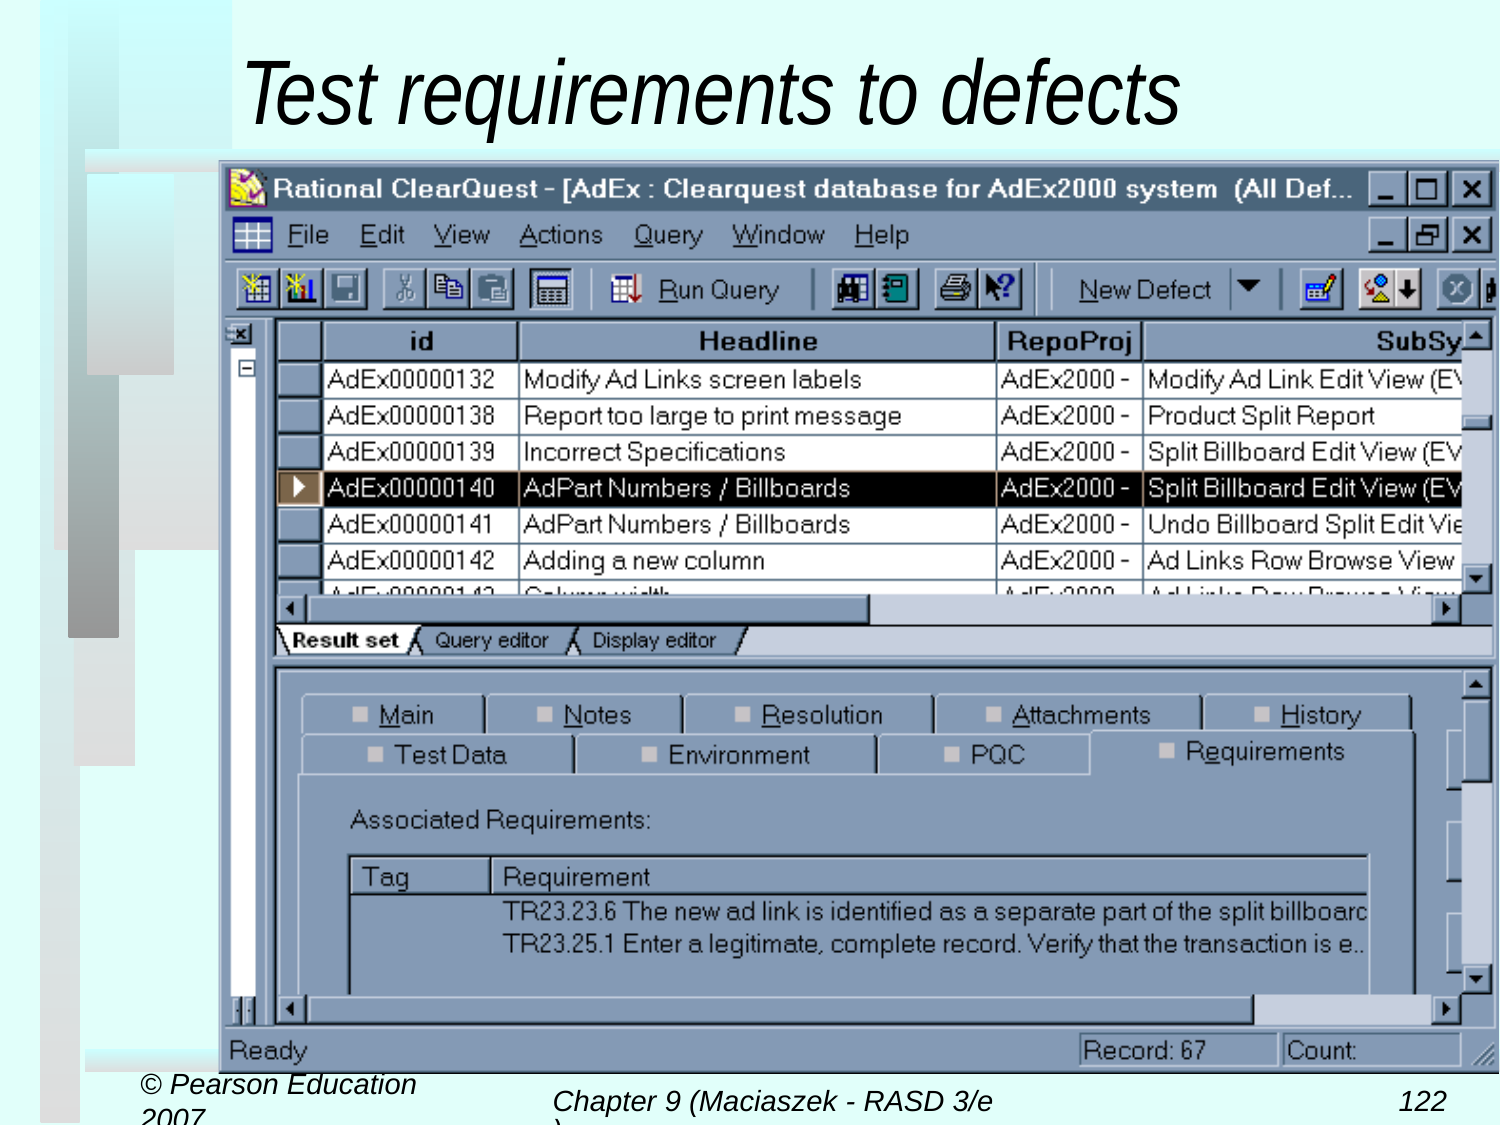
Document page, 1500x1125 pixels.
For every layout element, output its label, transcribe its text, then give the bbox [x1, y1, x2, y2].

slide_number © Pearson Education 2007 [125, 1074, 438, 1125]
picture [218, 160, 1500, 1075]
footer Chapter 9 (Maciaszek - RASD 3/e) [537, 1075, 1013, 1125]
slide_number 122 [1149, 1075, 1463, 1125]
title Test requirements to defects [225, 0, 1500, 150]
